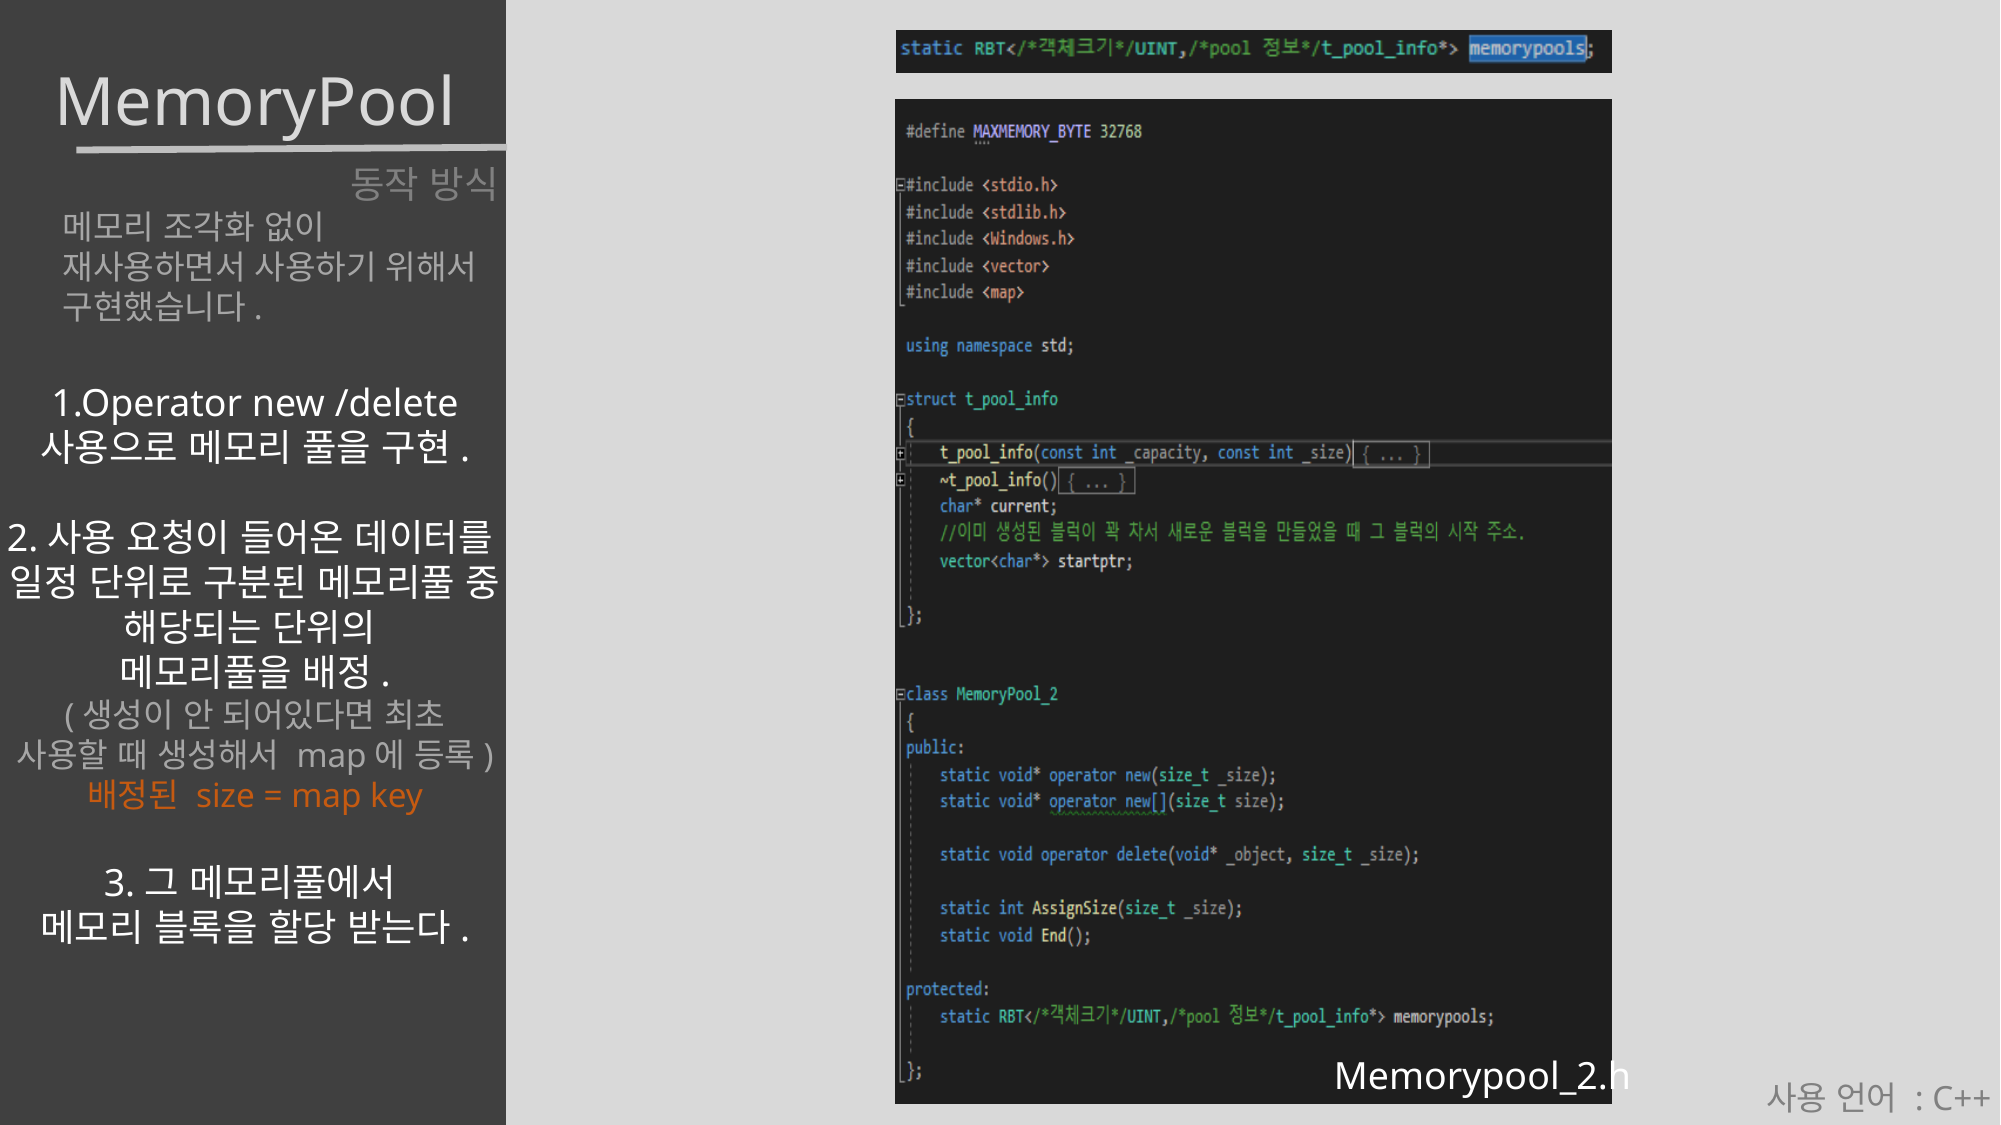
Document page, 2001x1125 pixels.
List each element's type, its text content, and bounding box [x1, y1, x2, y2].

text_box MemoryPool [39, 51, 471, 146]
text_box 메모리 조각화 없이 재사용하면서 사용하기 위해서 구현했습니다. [47, 198, 508, 334]
text_box 사용 언어 : C++ [1751, 1069, 2000, 1125]
text_box 1.Operator new /delete 사용으로 메모리 풀을 구현. 2.사용 요청이 들어온 데이터를 일정 단위로 구분된 메모리풀 중 해당되는 단위의 메모리풀을 배정. (생성이 안 되어있다면 최초 사용할 때 생성해서 map에 등록) 배정된 size = map key 3.그 메모리풀에서 메모리 블록을 할당 받는다. [0, 371, 536, 957]
text_box [506, 0, 2000, 1125]
text_box 동작 방식 [233, 153, 644, 214]
picture [896, 30, 1612, 73]
text_box Memorypool_2.h [1319, 1044, 1670, 1105]
picture [895, 99, 1612, 1104]
